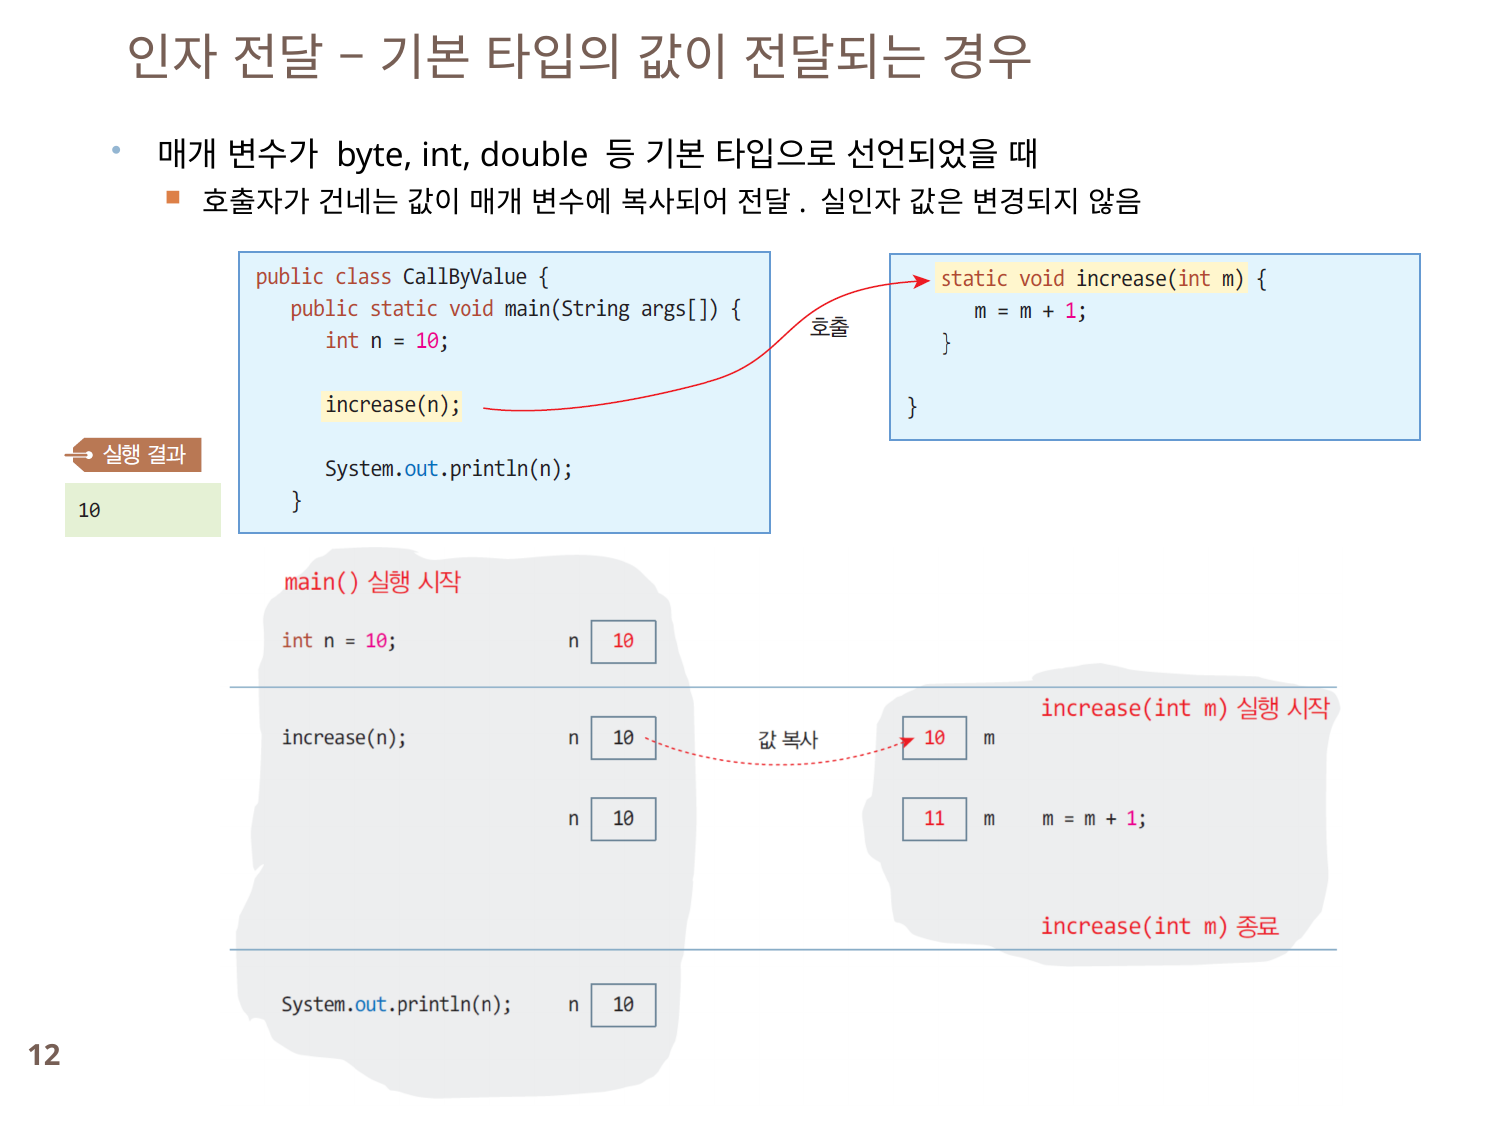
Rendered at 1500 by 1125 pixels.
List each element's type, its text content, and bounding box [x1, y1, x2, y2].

picture [51, 235, 1429, 1106]
title 인자 전달 – 기본 타입의 값이 전달되는 경우 [112, 0, 1450, 112]
slide_number 12 [0, 1025, 88, 1088]
list 매개 변수가 byte, int, double 등 기본 타입으로 선언되었을 때 호출자가 건네는 값이 매개 변수에 복사되어 전달. 실인자 값은 변경되지 않음 [37, 125, 1429, 993]
